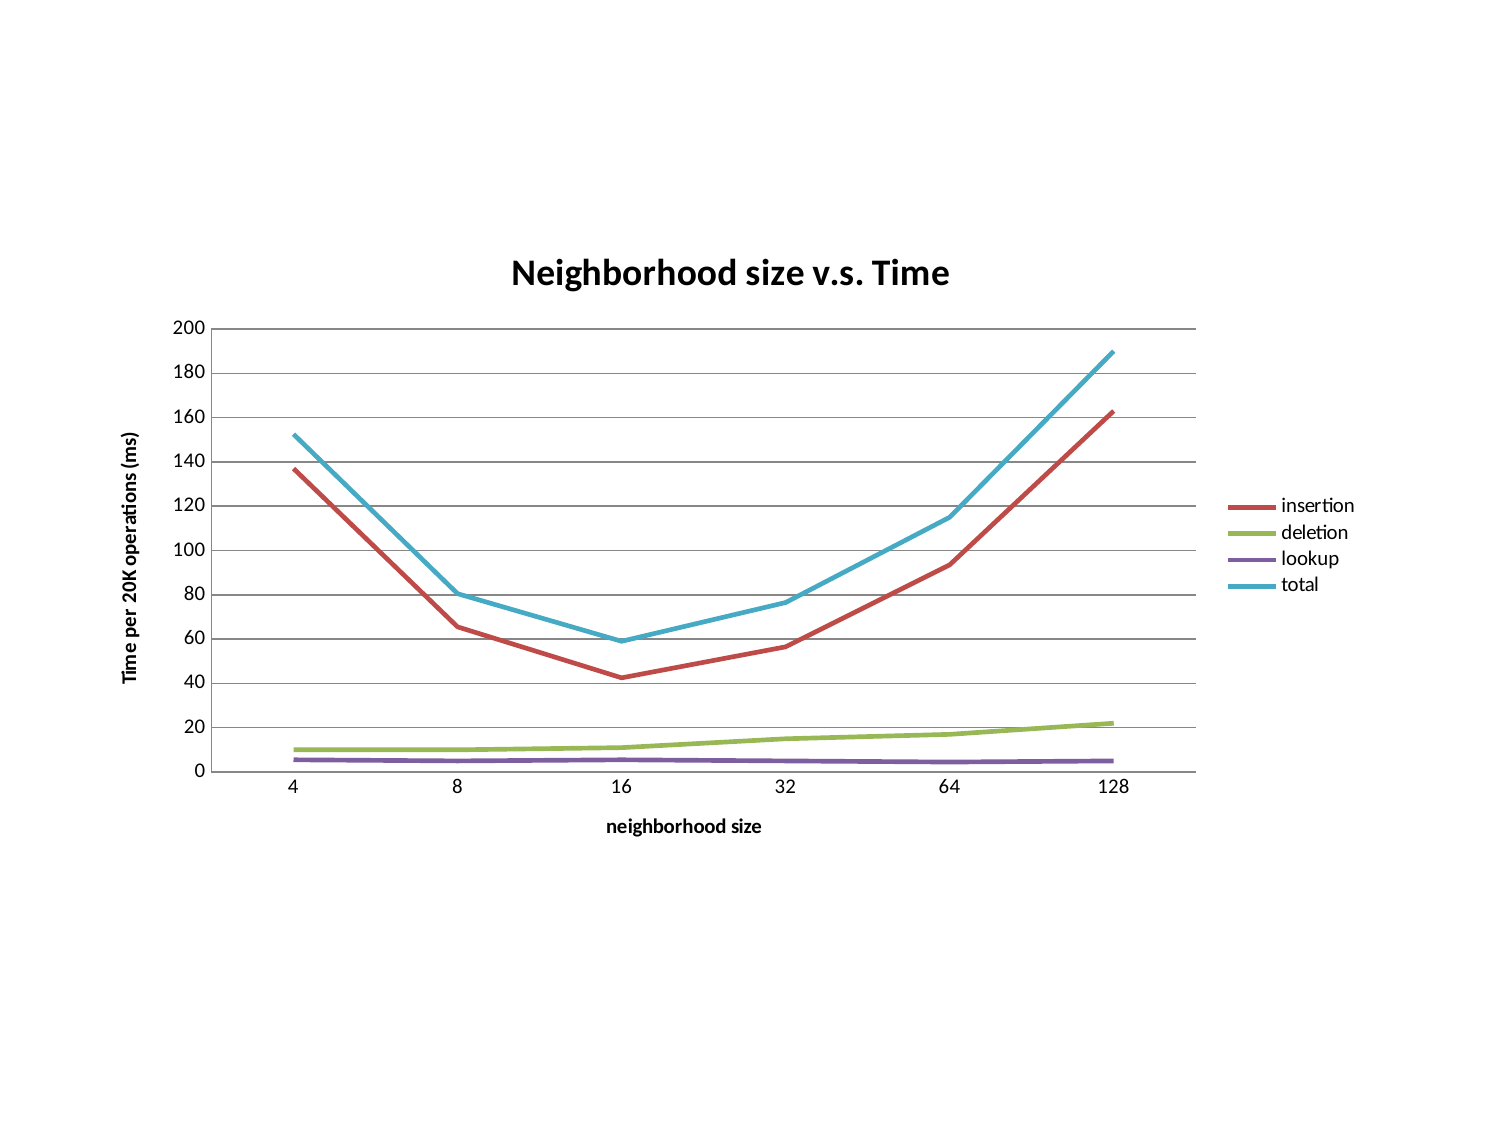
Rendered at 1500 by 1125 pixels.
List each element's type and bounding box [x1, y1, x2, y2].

chart [87, 224, 1375, 870]
